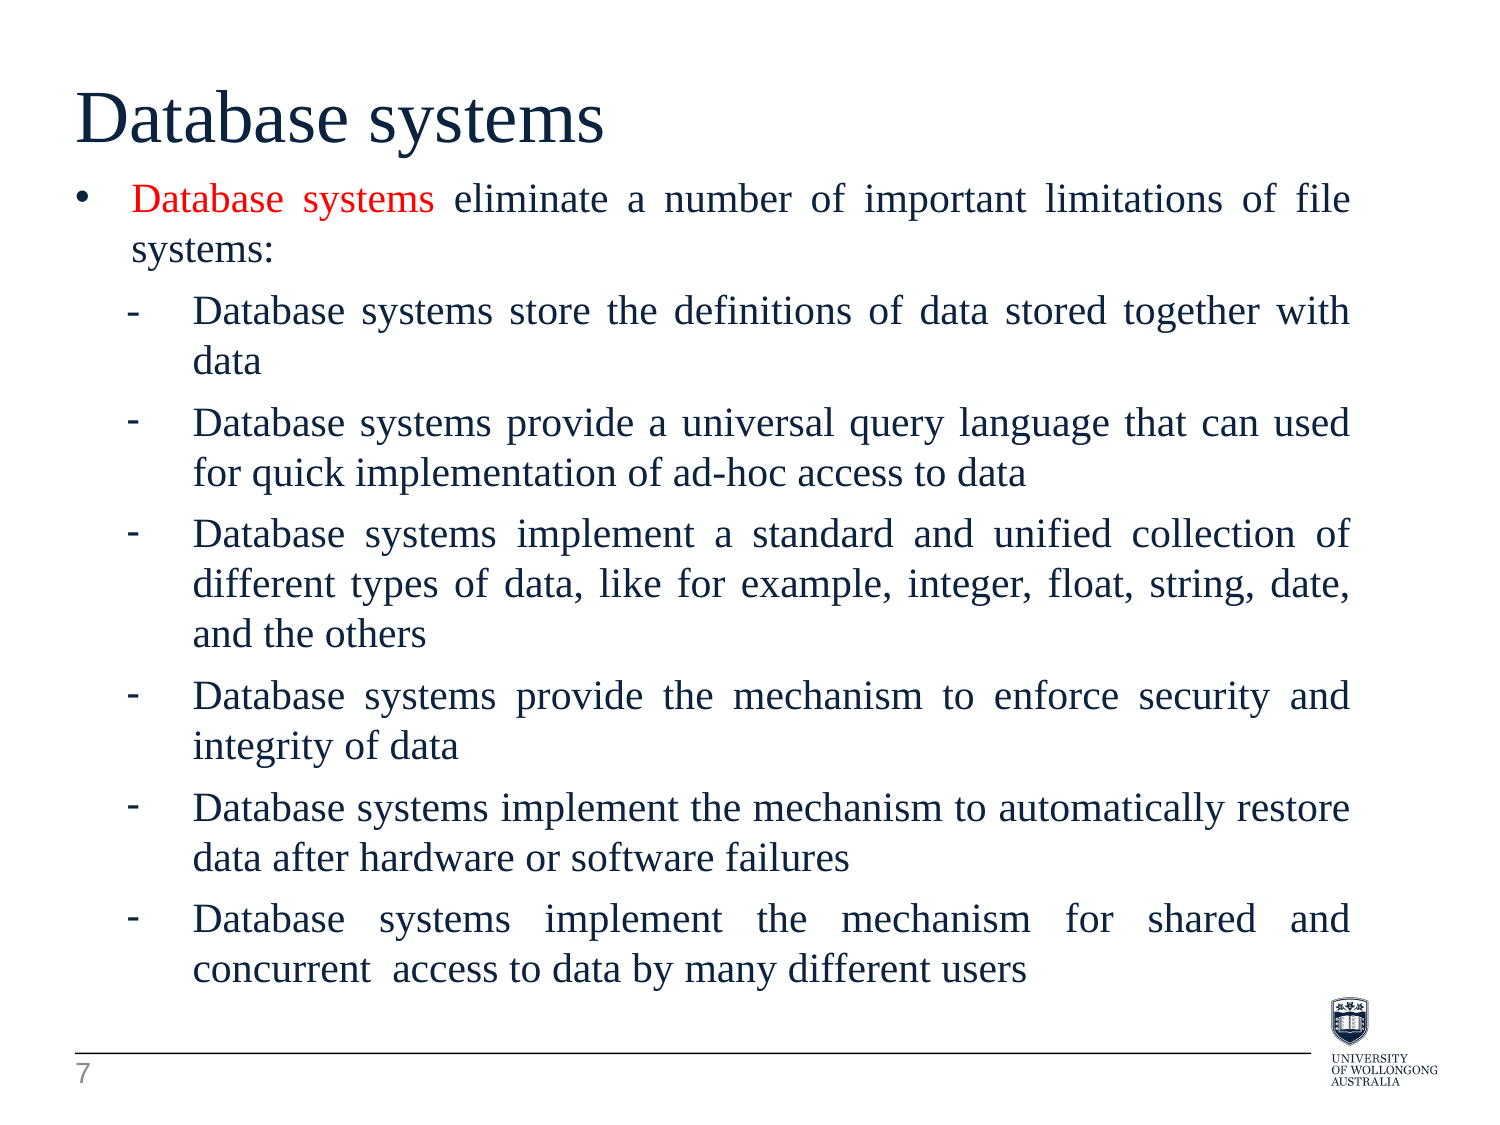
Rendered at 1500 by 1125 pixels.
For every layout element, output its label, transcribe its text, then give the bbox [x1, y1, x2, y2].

text_box Database systems eliminate a number of important limitations of file systems: - Database systems store the definitions of data stored together with data Database systems provide a universal query language that can used for quick implementation of ad-hoc access to data Database systems implement a standard and unified collection of different types of data, like for example, integer, float, string, date, and the others Database systems provide the mechanism to enforce security and integrity of data Database systems implement the mechanism to automatically restore data after hardware or software failures Database systems implement the mechanism for shared and concurrent access to data by many different users [74, 170, 1367, 244]
text_box Database systems [74, 67, 1269, 170]
text_box [74, 1059, 135, 1091]
